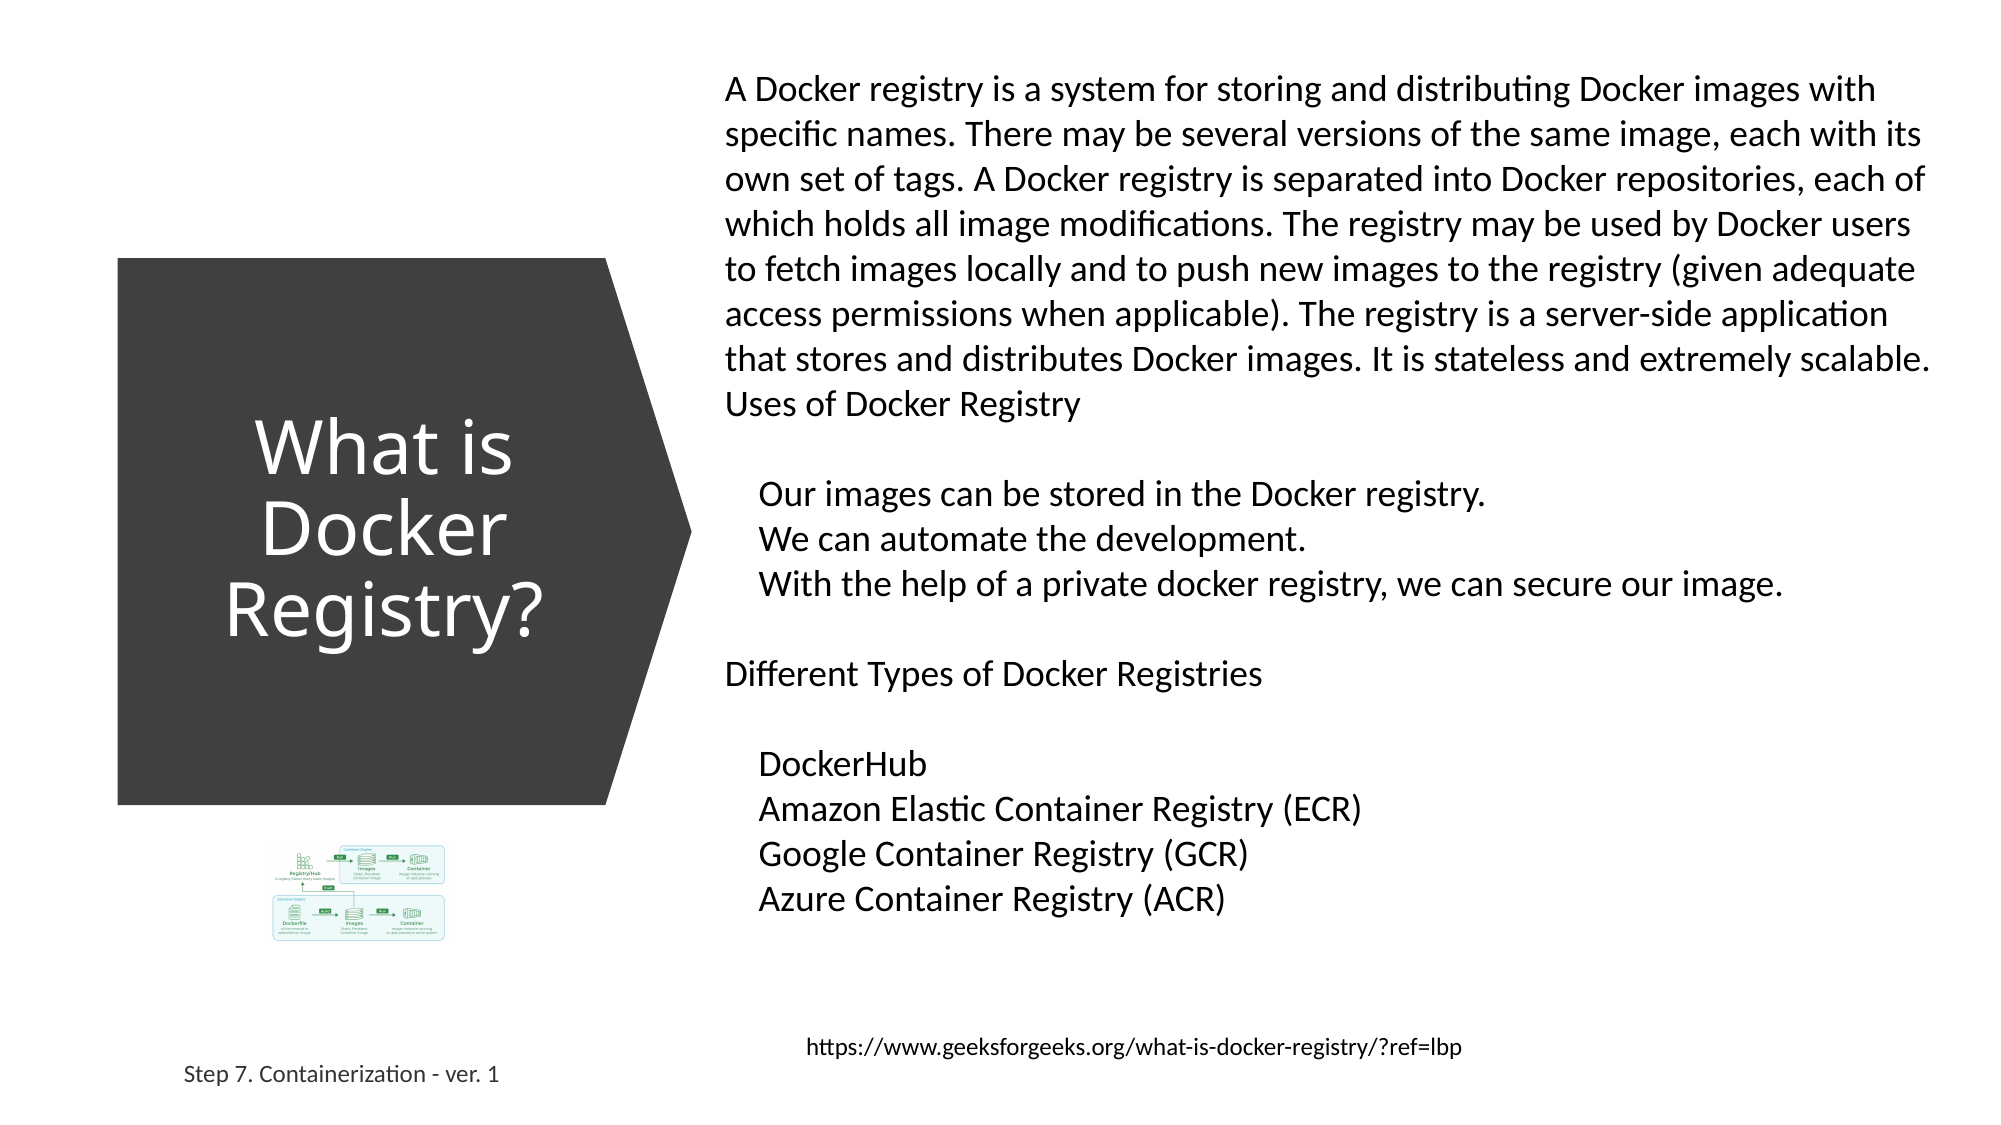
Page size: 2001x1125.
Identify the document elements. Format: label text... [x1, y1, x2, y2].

text_box https://www.geeksforgeeks.org/what-is-docker-registry/?ref=lbp [791, 1022, 1543, 1068]
text_box [116, 257, 693, 807]
footer Step 7. Containerization - ver. 1 [168, 1042, 1188, 1103]
text_box A Docker registry is a system for storing and distributing Docker images with specific names. There may be several versions of the same image, each with its own set of tags. A Docker registry is separated into Docker repositories, each of which holds all image modifications. The registry may be used by Docker users to fetch images locally and to push new images to the registry (given adequate access permissions when applicable). The registry is a server-side application that stores and distributes Docker images. It is stateless and extremely scalable. Uses of Docker Registry Our images can be stored in the Docker registry. We can automate the development. With the help of a private docker registry, we can secure our image. Different Types of Docker Registries DockerHub Amazon Elastic Container Registry (ECR) Google Container Registry (GCR) Azure Container Registry (ACR) [710, 56, 1948, 927]
picture [264, 841, 453, 945]
title What is Docker Registry? [168, 322, 601, 741]
